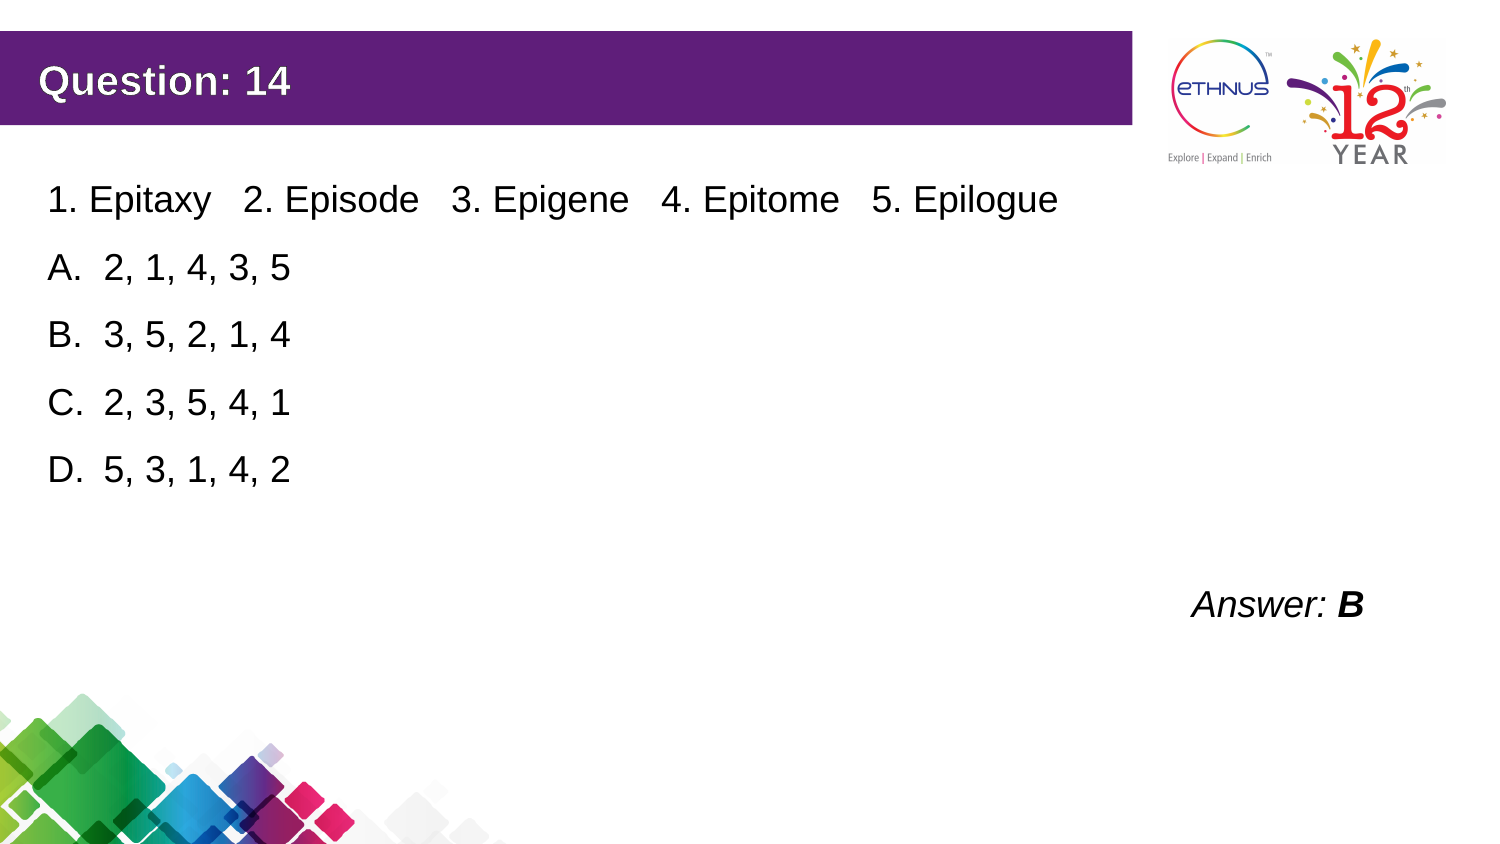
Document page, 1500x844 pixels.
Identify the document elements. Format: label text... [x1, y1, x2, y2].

title Question: 14 [0, 31, 1133, 126]
picture [1167, 38, 1447, 165]
picture [0, 679, 732, 844]
list 1. Epitaxy 2. Episode 3. Epigene 4. Epitome 5. Epilogue 2, 1, 4, 3, 5 3, 5, 2, 1, 4 2, 3, 5, 4, 1 5, 3, 1, 4, 2 Answer: B [13, 137, 1447, 719]
